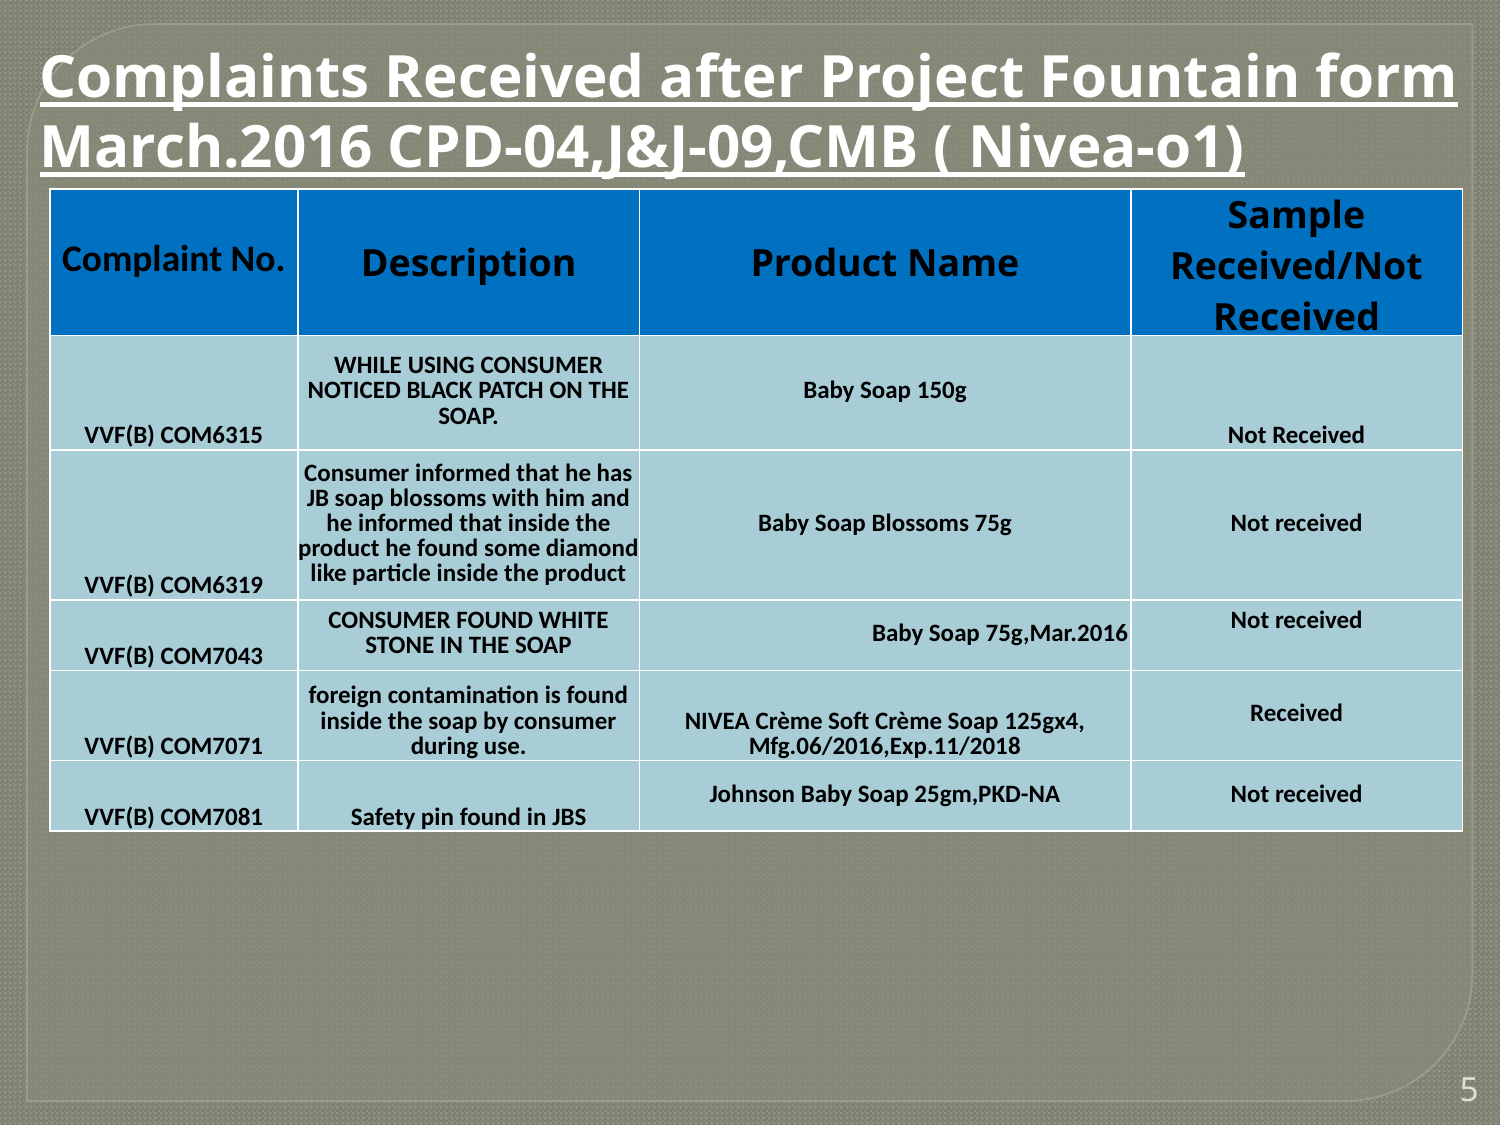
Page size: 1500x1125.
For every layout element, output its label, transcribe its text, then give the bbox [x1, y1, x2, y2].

table_header Description [299, 190, 639, 335]
table_cell Not received [1132, 601, 1462, 670]
table_cell VVF(B) COM6315 [51, 336, 297, 449]
table_cell VVF(B) COM7071 [51, 671, 297, 760]
slide_number 5 [1417, 1068, 1494, 1114]
table_cell Baby Soap 75g,Mar.2016 [640, 601, 1130, 670]
table_cell Not Received [1132, 336, 1462, 449]
table_cell VVF(B) COM7043 [51, 601, 297, 670]
table_cell Baby Soap 150g [640, 336, 1130, 449]
table_cell Johnson Baby Soap 25gm,PKD-NA [640, 761, 1130, 830]
table_cell WHILE USING CONSUMER NOTICED BLACK PATCH ON THE SOAP. [299, 336, 639, 449]
table_cell Not received [1132, 761, 1462, 830]
table_cell Safety pin found in JBS [299, 761, 639, 830]
table_header Sample Received/Not Received [1132, 190, 1462, 335]
table_cell Baby Soap Blossoms 75g [640, 451, 1130, 599]
table_cell VVF(B) COM7081 [51, 761, 297, 830]
table_header Product Name [640, 190, 1130, 335]
table_cell Not received [1132, 451, 1462, 599]
table_cell Received [1132, 671, 1462, 760]
table_cell foreign contamination is found inside the soap by consumer during use. [299, 671, 639, 760]
table_cell Consumer informed that he has JB soap blossoms with him and he informed that inside the product he found some diamond like particle inside the product [299, 451, 639, 599]
text_box Complaints Received after Project Fountain form March.2016 CPD-04,J&J-09,CMB ( Nivea-o1) [24, 32, 1500, 187]
table_cell CONSUMER FOUND WHITE STONE IN THE SOAP [299, 601, 639, 670]
table_cell NIVEA Crème Soft Crème Soap 125gx4, Mfg.06/2016,Exp.11/2018 [640, 671, 1130, 760]
table_header Complaint No. [51, 190, 297, 335]
table_cell VVF(B) COM6319 [51, 451, 297, 599]
